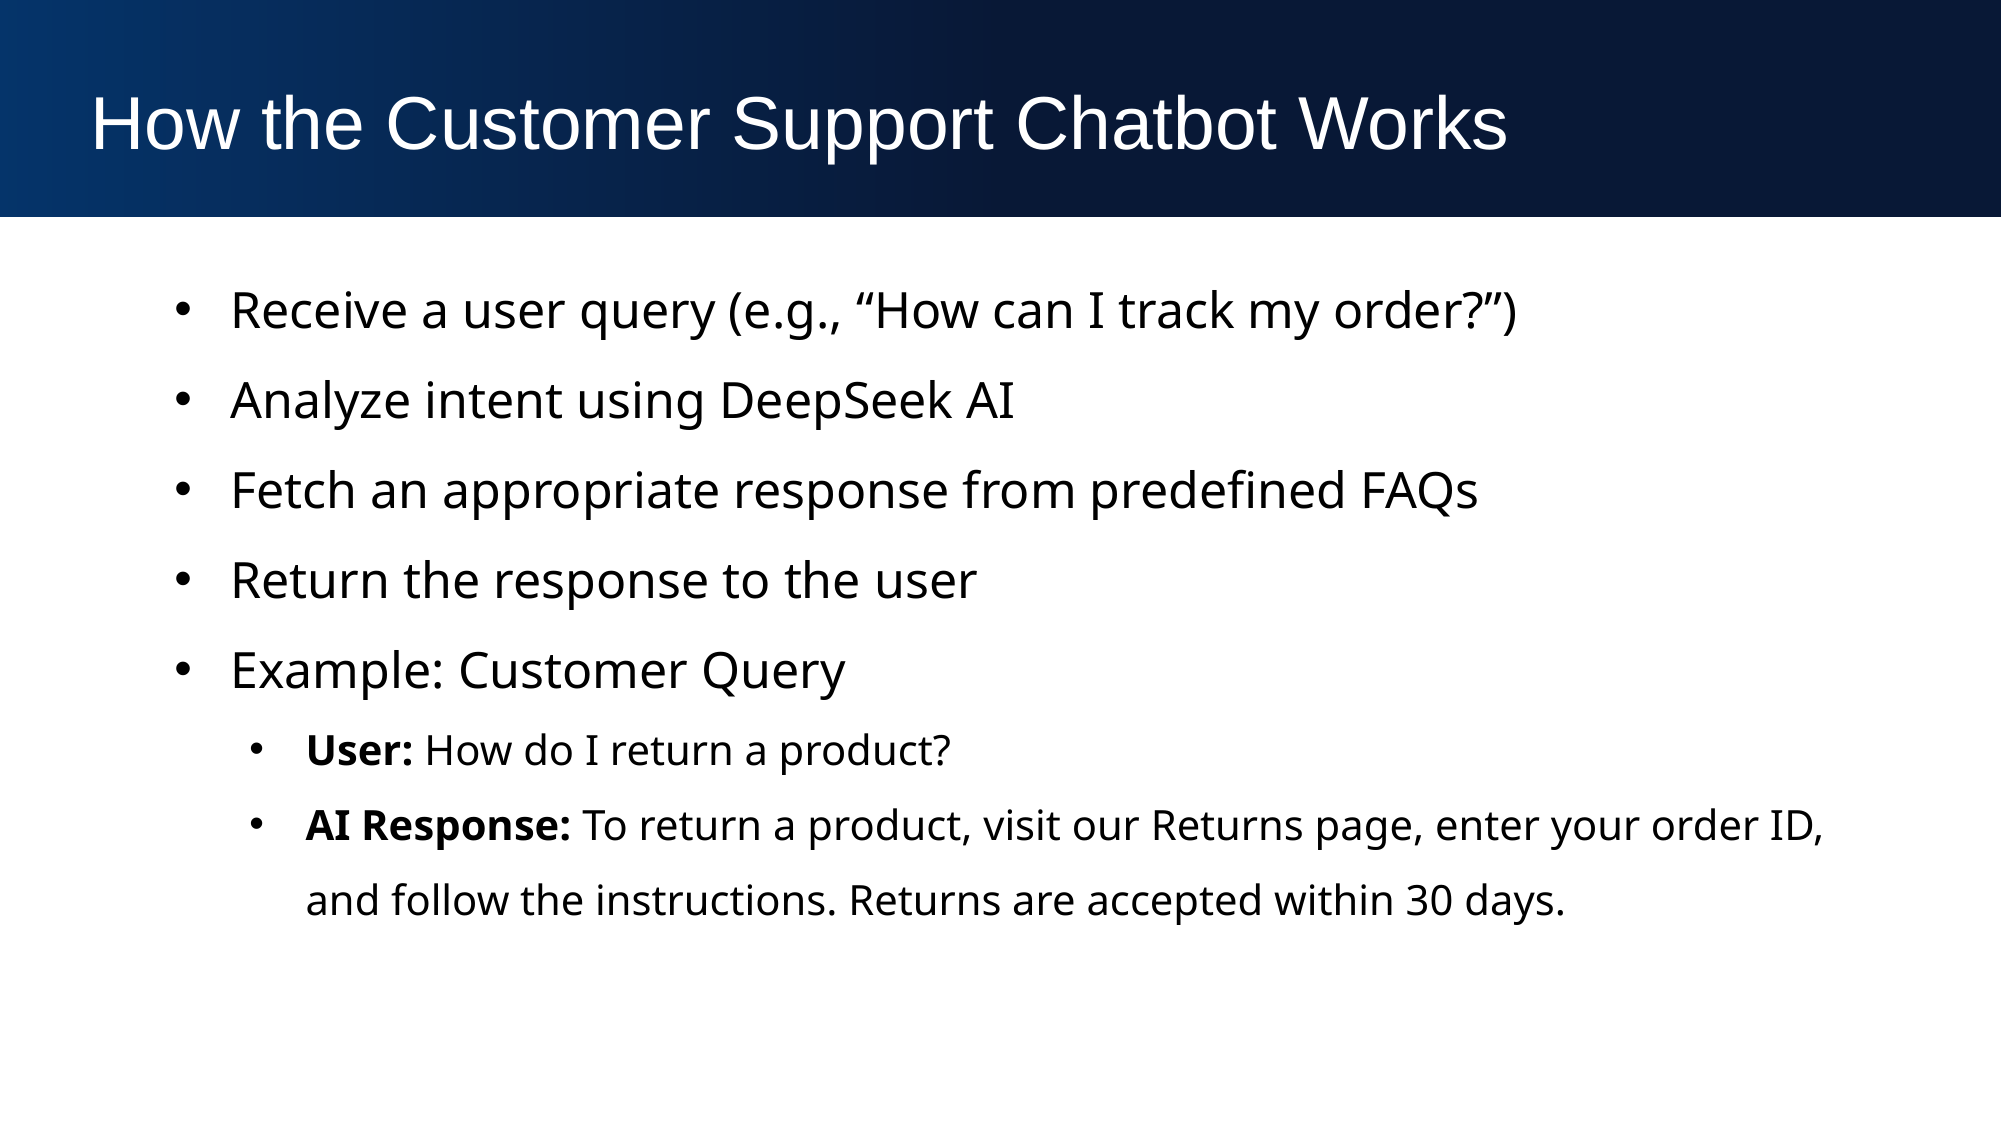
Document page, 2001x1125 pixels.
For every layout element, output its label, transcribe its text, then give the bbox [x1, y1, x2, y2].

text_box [82, 70, 1925, 178]
text_box [0, 0, 2000, 217]
text_box Receive a user query (e.g., “How can I track my order?”) Analyze intent using DeepSeek AI Fetch an appropriate response from predefined FAQs Return the response to the user Example: Customer Query User: How do I return a product? AI Response: To return a product, visit our Returns page, enter your order ID, and follow the instructions. Returns are accepted within 30 days. [82, 241, 1925, 932]
